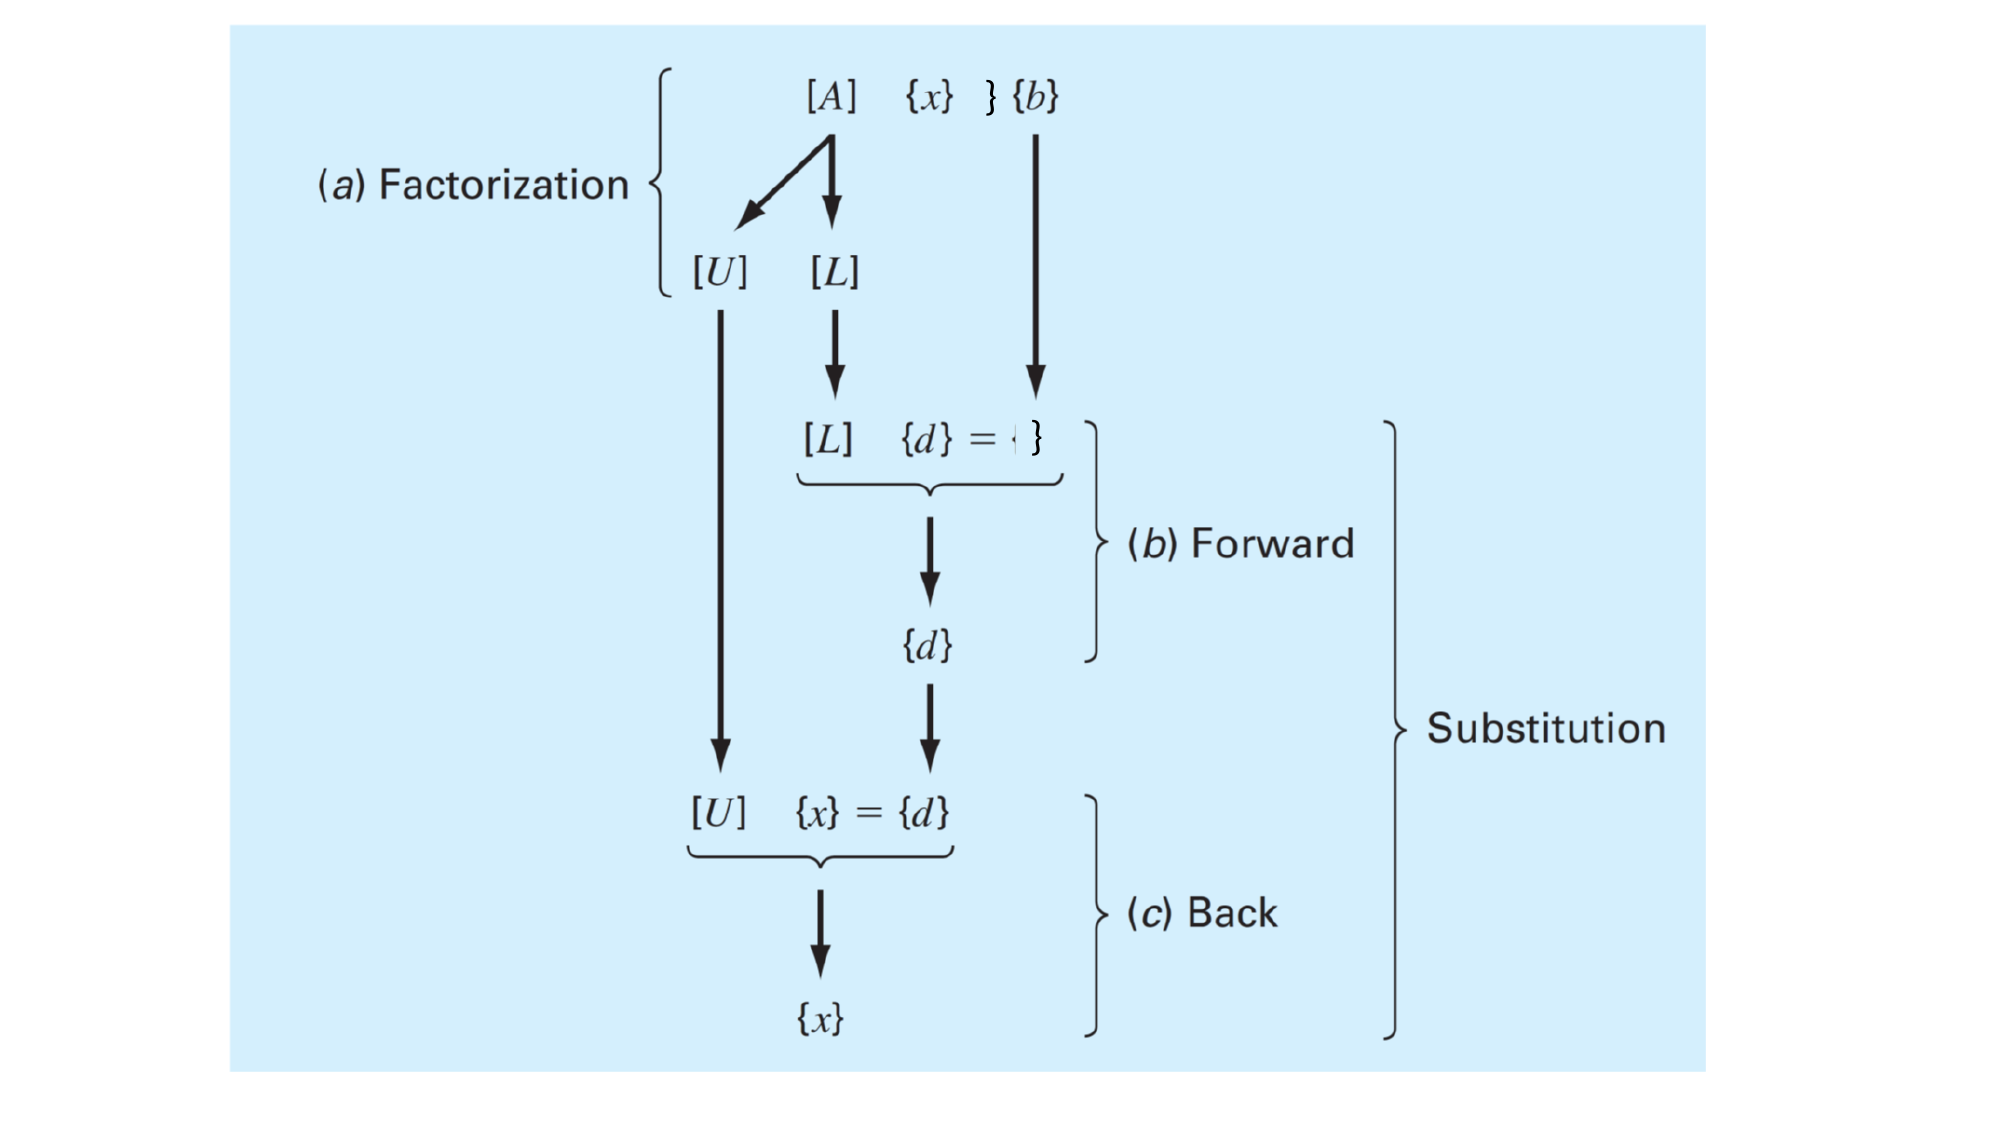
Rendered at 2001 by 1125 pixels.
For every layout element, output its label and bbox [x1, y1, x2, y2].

picture [229, 24, 1706, 1072]
